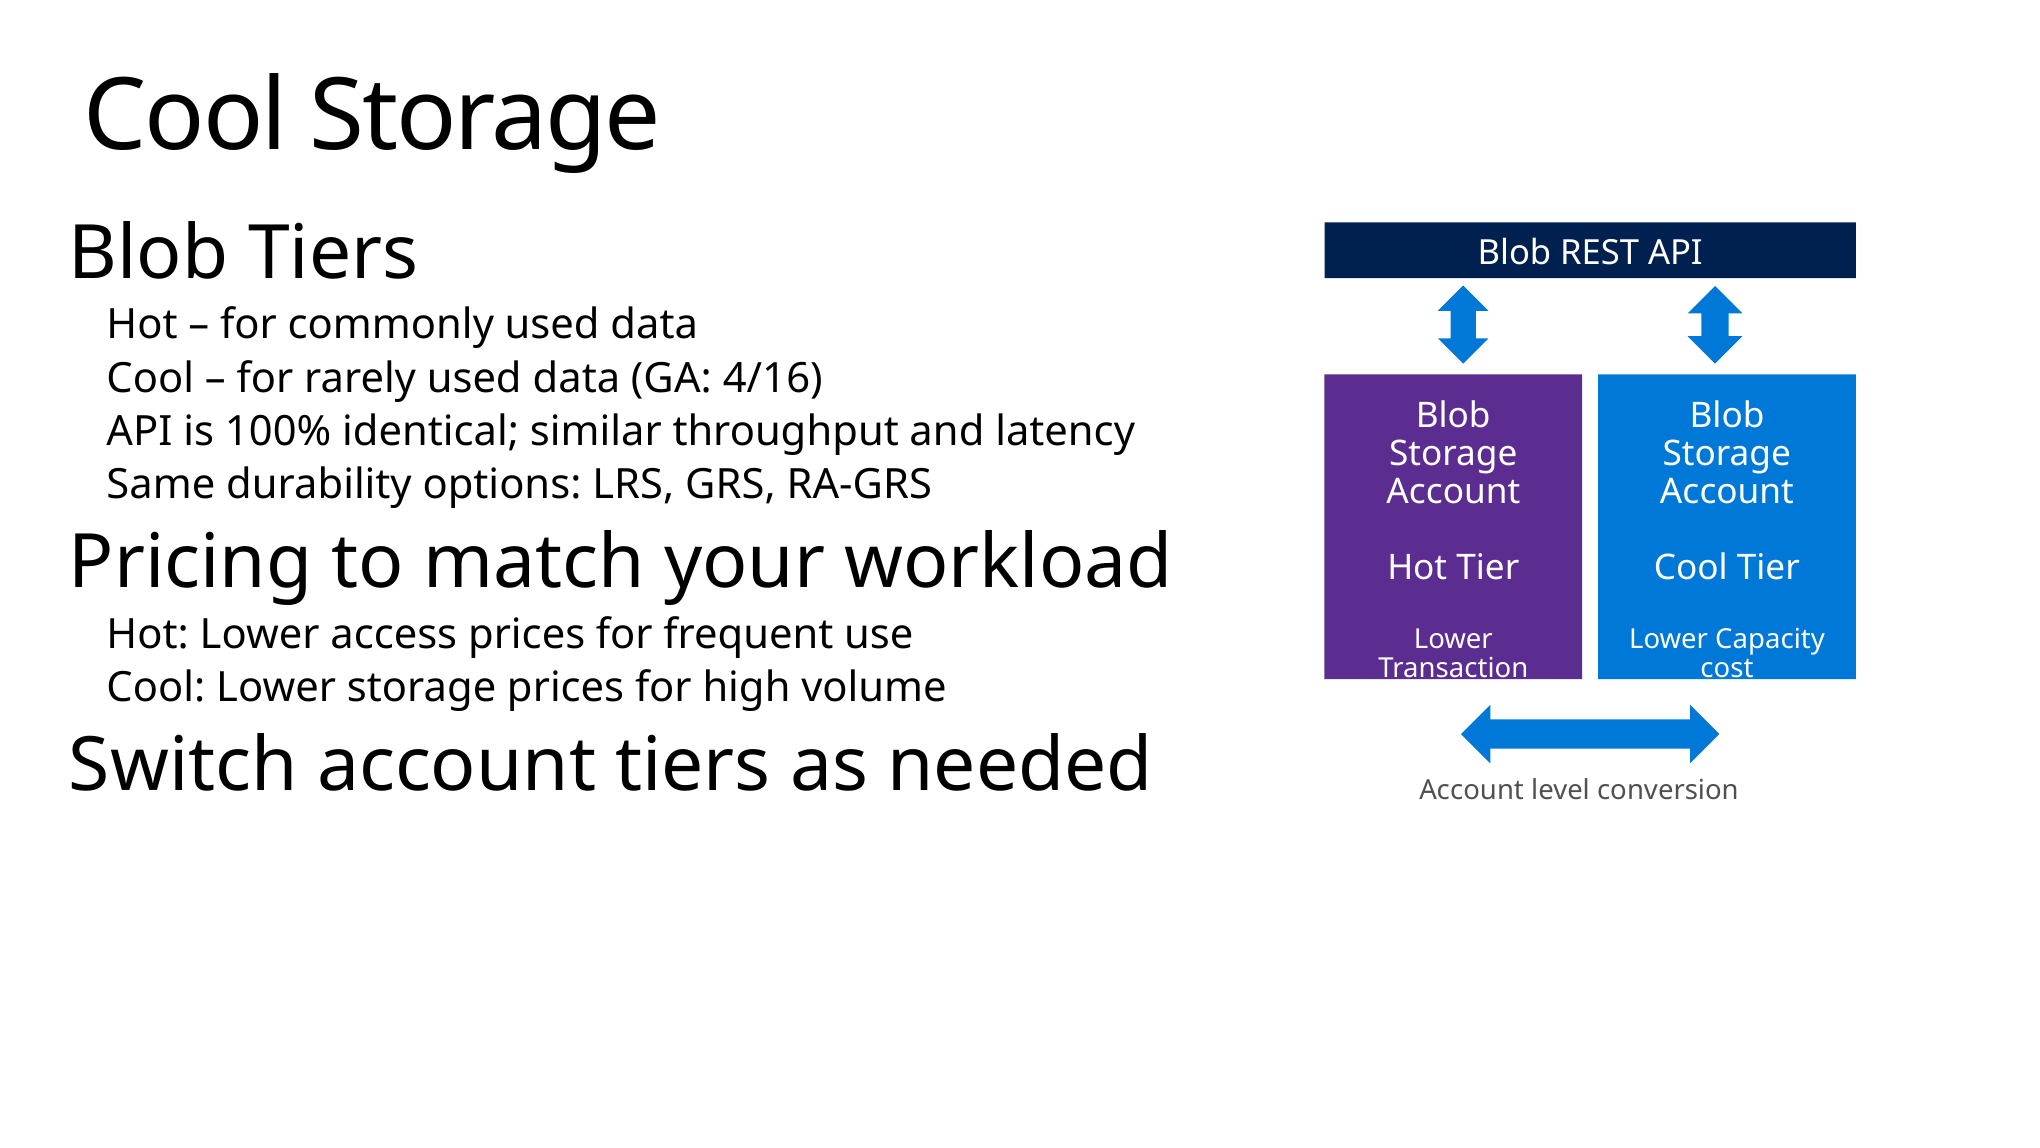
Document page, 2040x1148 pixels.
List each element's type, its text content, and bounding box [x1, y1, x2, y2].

list Blob Tiers Hot – for commonly used data Cool – for rarely used data (GA: 4/16) API is 100% identical; similar throughput and latency Same durability options: LRS, GRS, RA-GRS Pricing to match your workload Hot: Lower access prices for frequent use Cool: Lower storage prices for high volume Switch account tiers as needed [45, 198, 1258, 857]
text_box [1324, 222, 1857, 764]
text_box Account level conversion [1391, 764, 1767, 821]
title Cool Storage [60, 48, 1980, 199]
